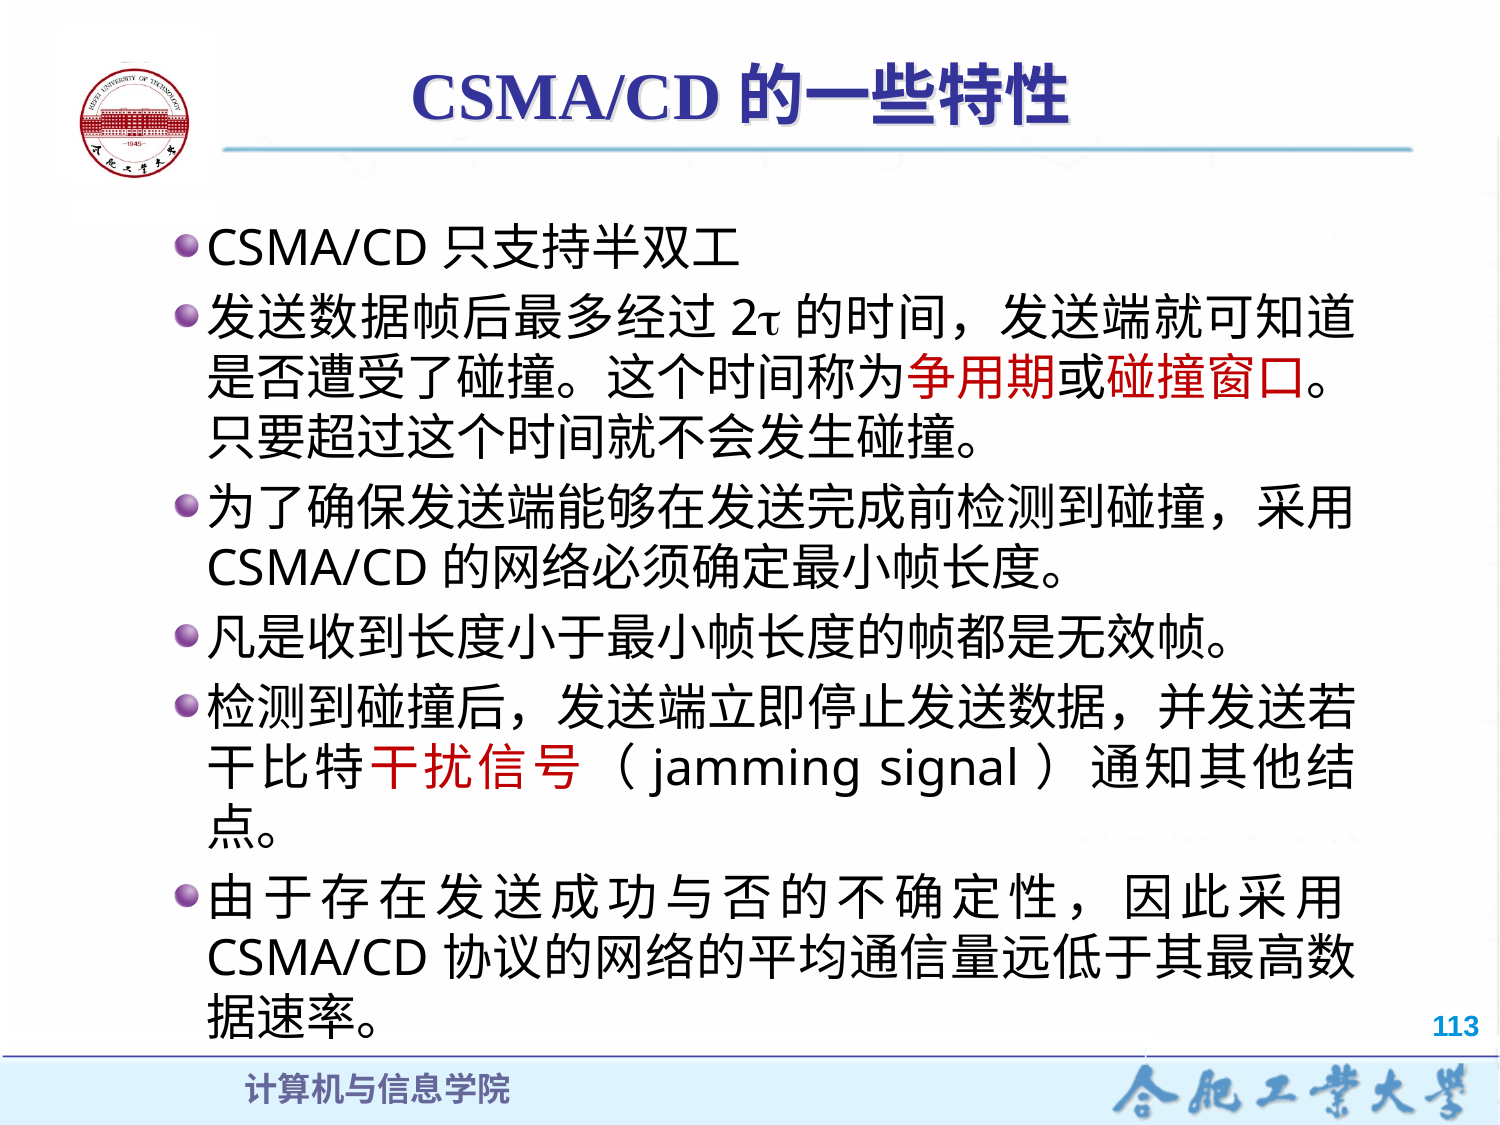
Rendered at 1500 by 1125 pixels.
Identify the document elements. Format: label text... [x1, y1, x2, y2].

title CSMA/CD的一些特性 [159, 36, 1322, 149]
list CSMA/CD只支持半双工 发送数据帧后最多经过2的时间，发送端就可知道是否遭受了碰撞。这个时间称为争用期或碰撞窗口。只要超过这个时间就不会发生碰撞。 为了确保发送端能够在发送完成前检测到碰撞，采用CSMA/CD的网络必须确定最小帧长度。 凡是收到长度小于最小帧长度的帧都是无效帧。 检测到碰撞后，发送端立即停止发送数据，并发送若干比特干扰信号（jamming signal）通知其他结点。 由于存在发送成功与否的不确定性，因此采用CSMA/CD协议的网络的平均通信量远低于其最高数据速率。 [159, 208, 1372, 1011]
picture [0, 0, 1500, 1125]
